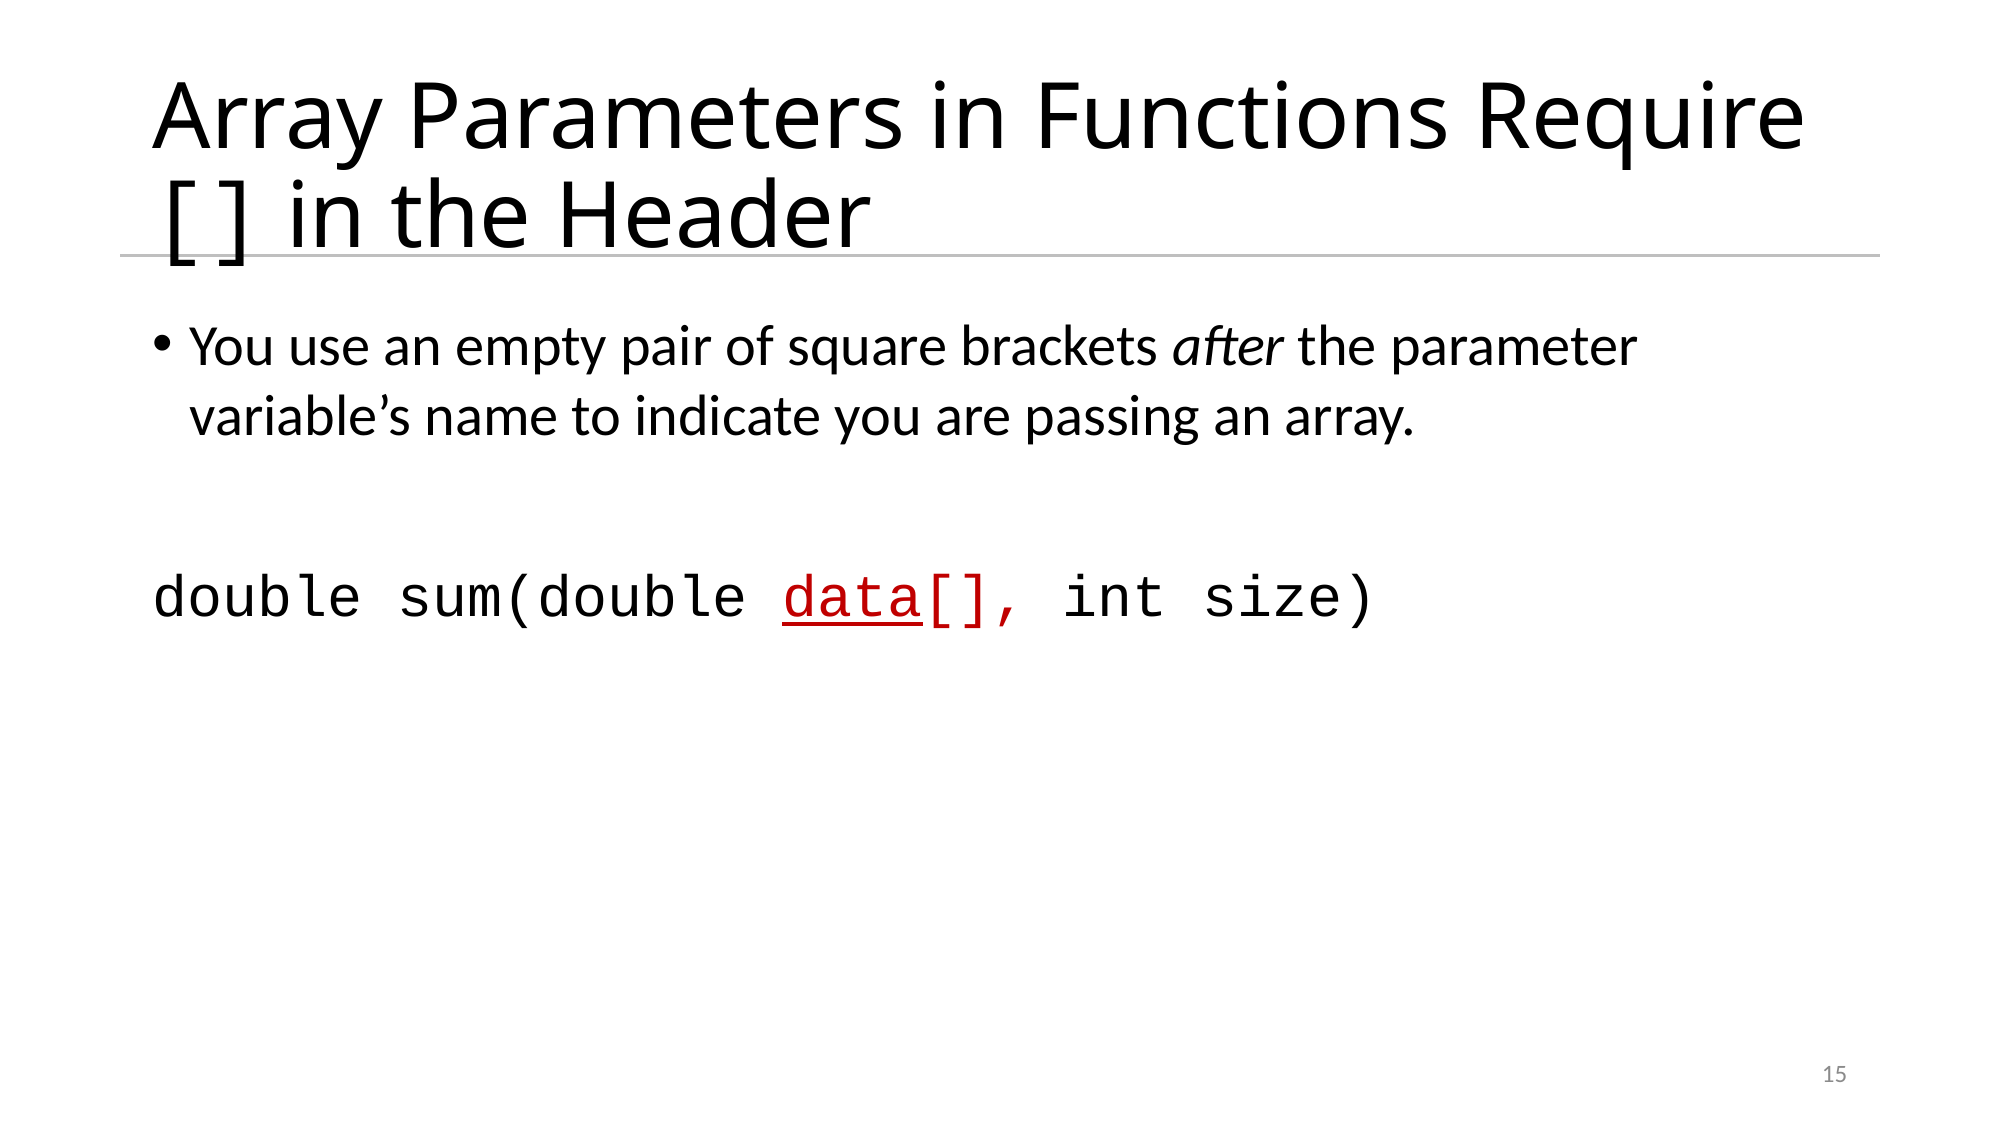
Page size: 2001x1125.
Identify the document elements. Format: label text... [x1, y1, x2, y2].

title Array Parameters in Functions Require [] in the Header [137, 59, 1863, 278]
list You use an empty pair of square brackets after the parameter variable’s name to indicate you are passing an array. double sum(double data[], int size) [137, 299, 1863, 1028]
slide_number 15 [1412, 1042, 1863, 1103]
